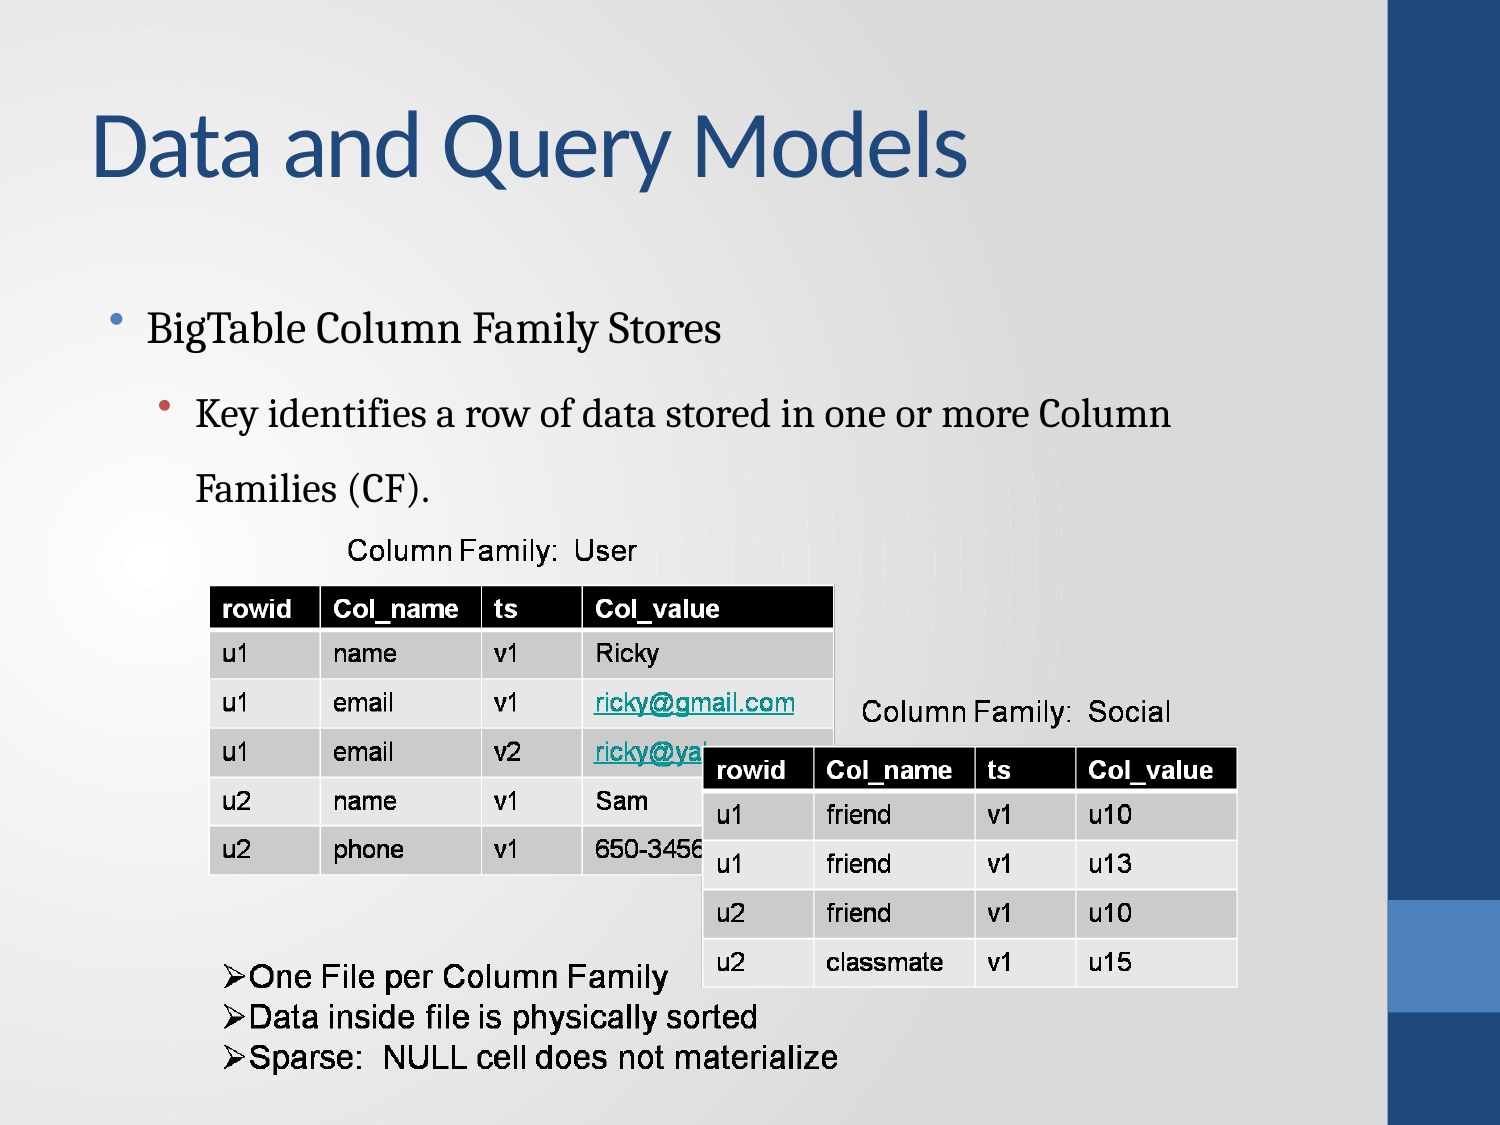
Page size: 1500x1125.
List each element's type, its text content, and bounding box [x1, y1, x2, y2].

list BigTable Column Family Stores Key identifies a row of data stored in one or more Column Families (CF). [75, 262, 1325, 1050]
title Data and Query Models [75, 45, 1325, 233]
picture [199, 520, 1247, 1084]
